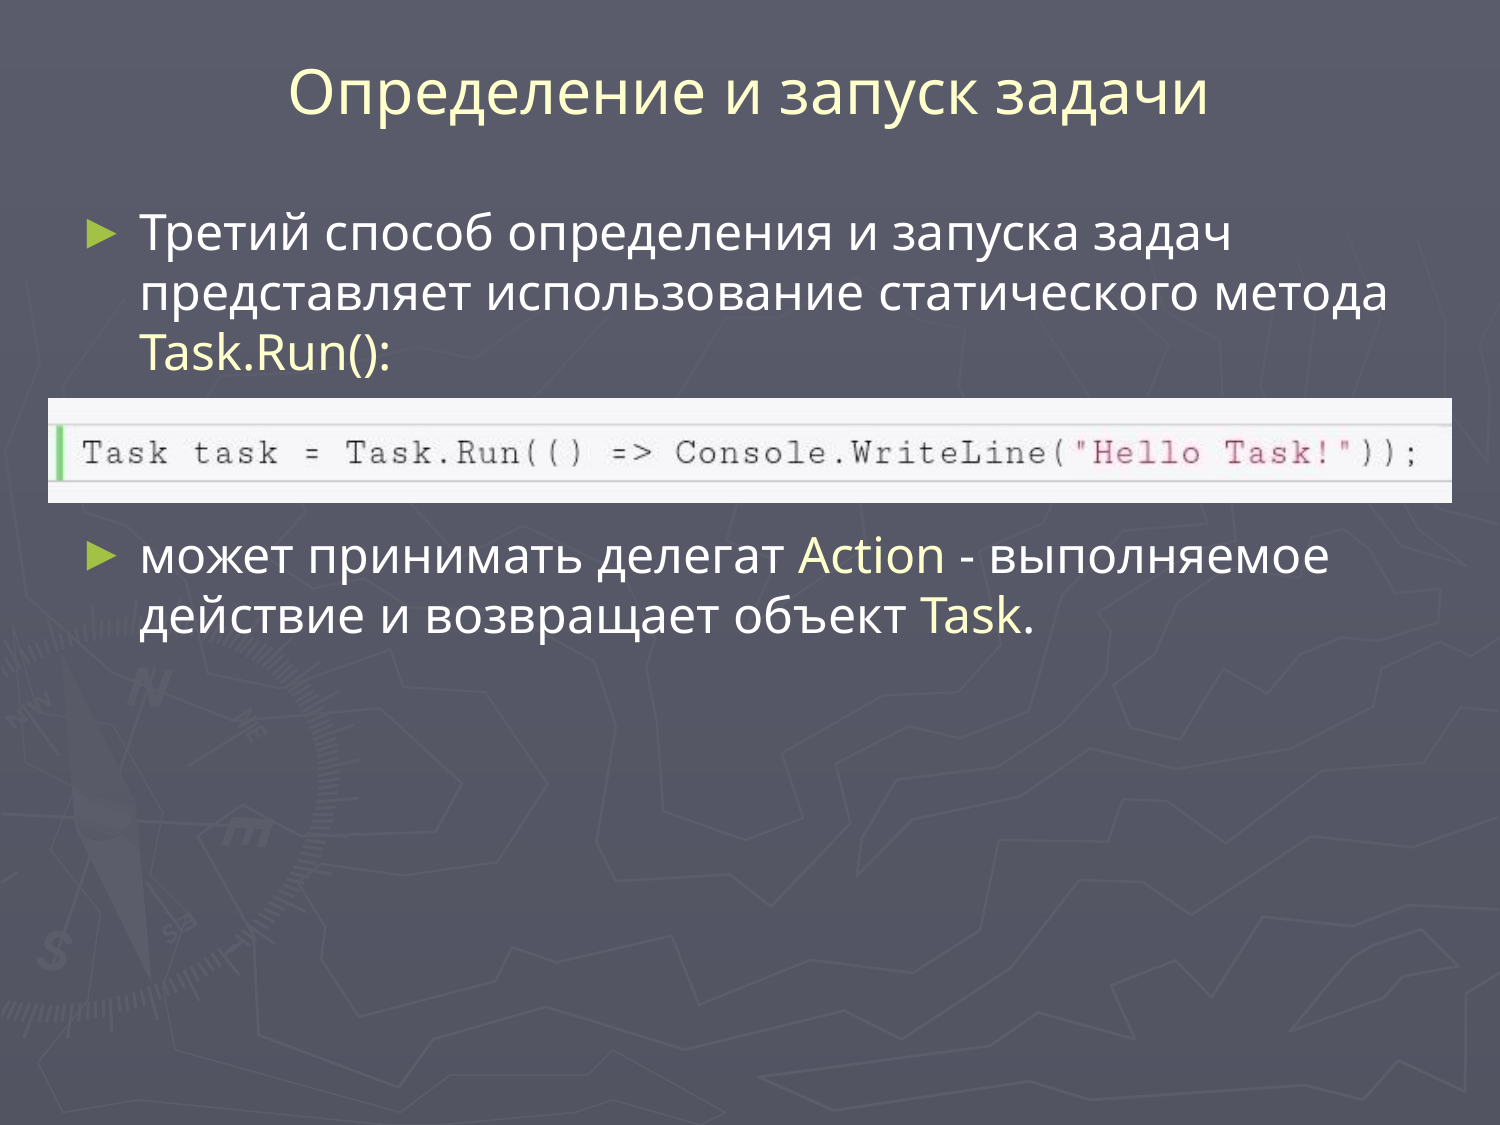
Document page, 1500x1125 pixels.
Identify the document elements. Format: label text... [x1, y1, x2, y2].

picture [48, 398, 1452, 503]
list Третий способ определения и запуска задач представляет использование статического метода Task.Run(): может принимать делегат Action - выполняемое действие и возвращает объект Task. [49, 193, 1451, 398]
list Третий способ определения и запуска задач представляет использование статического метода Task.Run(): может принимать делегат Action - выполняемое действие и возвращает объект Task. [49, 509, 1451, 1001]
title Определение и запуск задачи [49, 37, 1451, 141]
